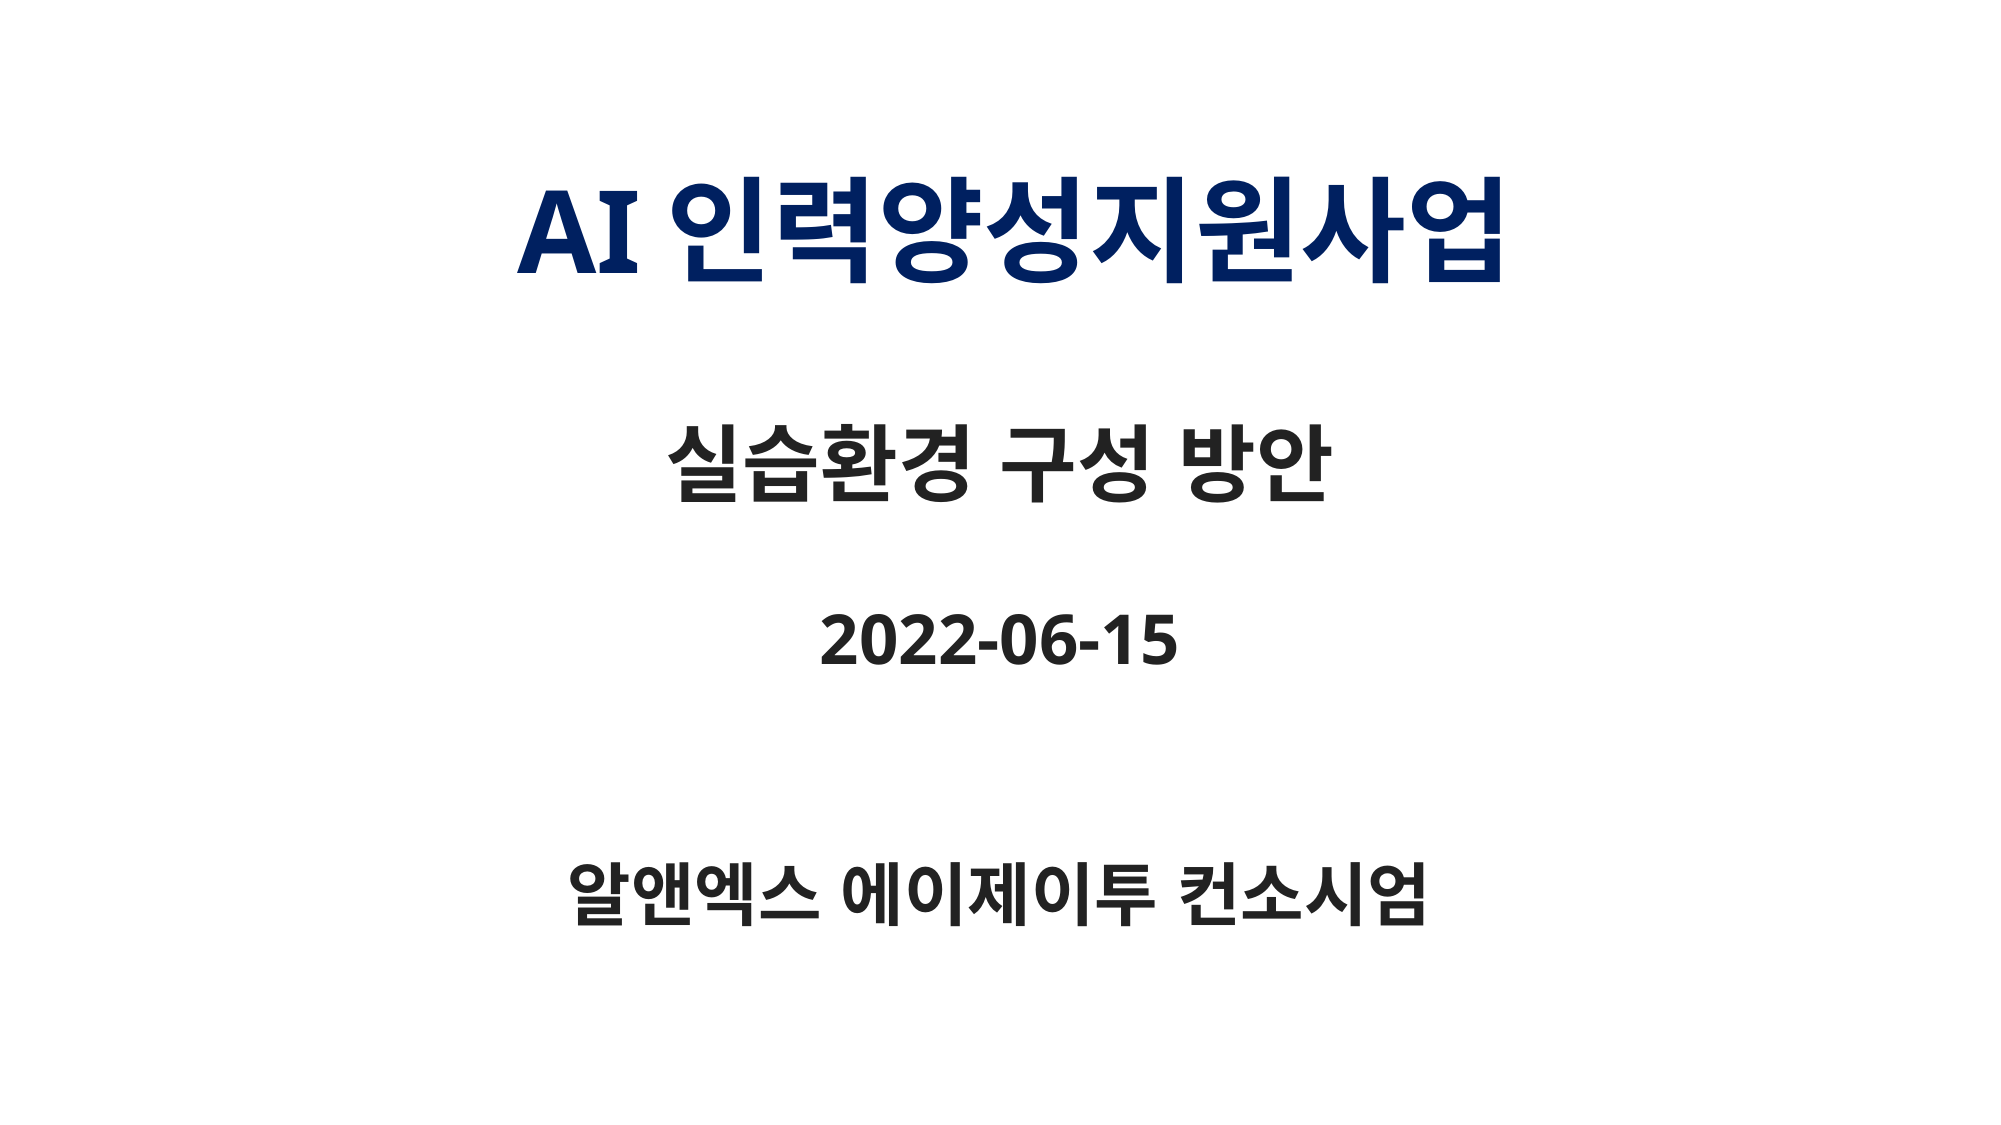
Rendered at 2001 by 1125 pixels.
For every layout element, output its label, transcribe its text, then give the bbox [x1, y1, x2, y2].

title AI인력양성지원사업 실습환경 구성 방안 2022-06-15 알앤엑스 에이제이투 컨소시엄 [249, 163, 1750, 943]
